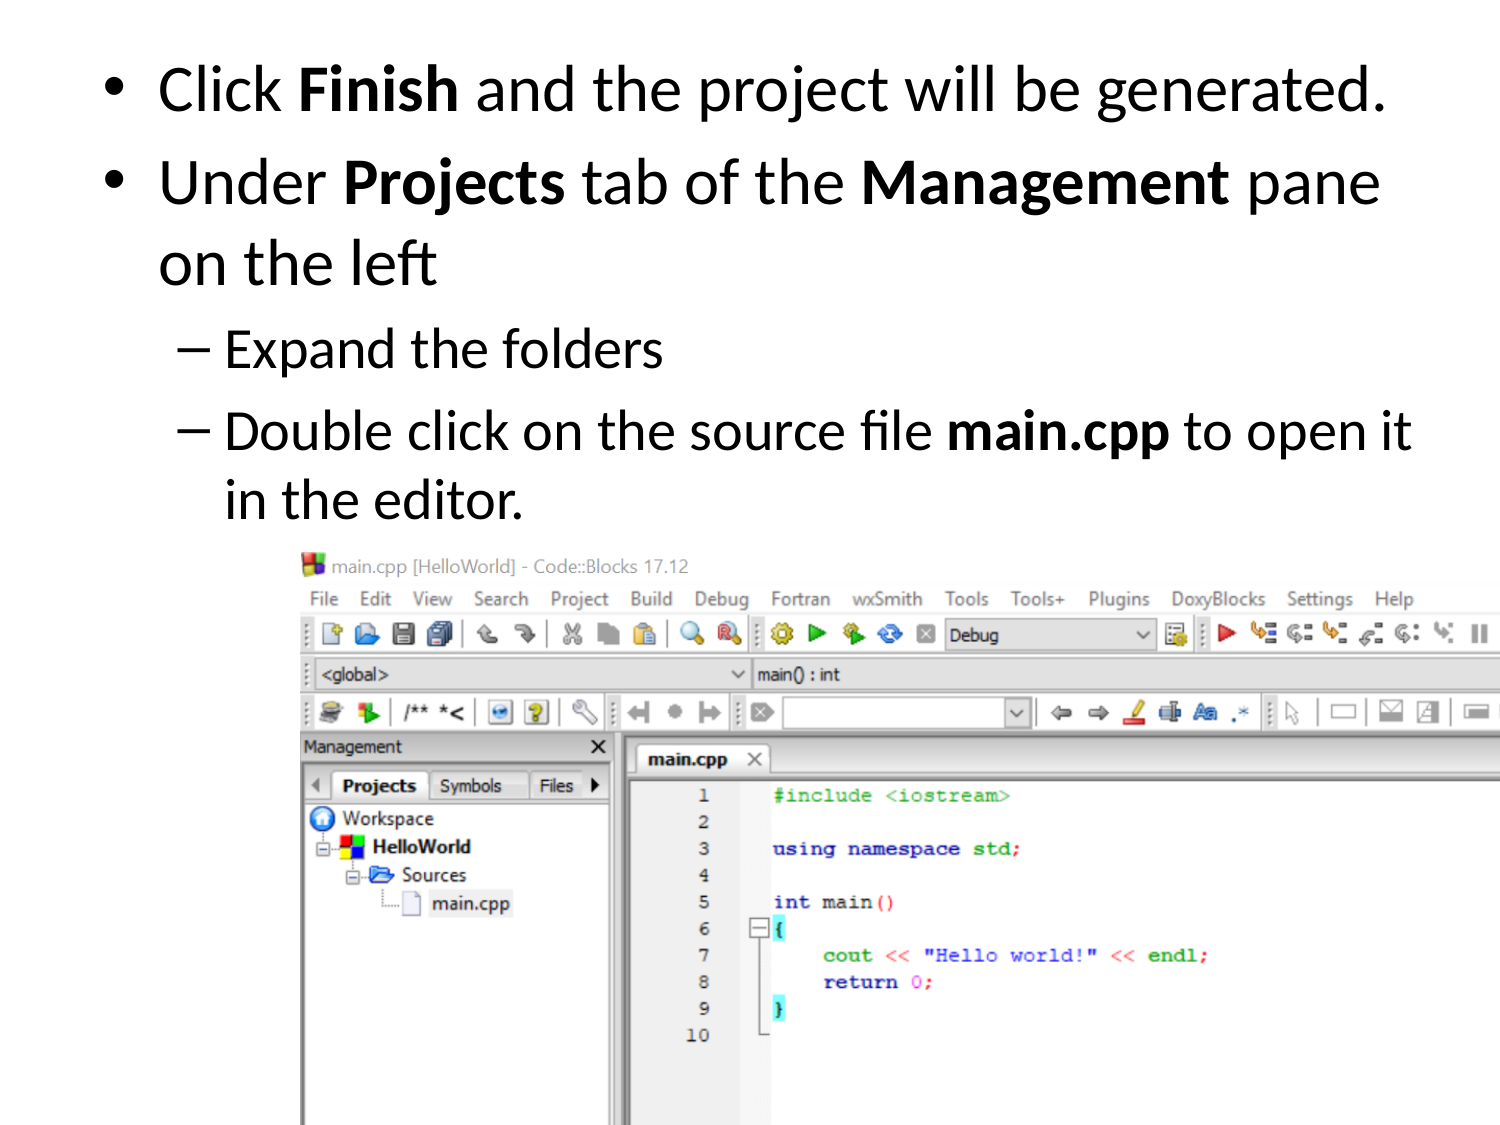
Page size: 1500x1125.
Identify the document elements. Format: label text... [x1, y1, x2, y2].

picture [299, 549, 1500, 1125]
list Click Finish and the project will be generated. Under Projects tab of the Management pane on the left Expand the folders Double click on the source file main.cpp to open it in the editor. [87, 37, 1438, 780]
